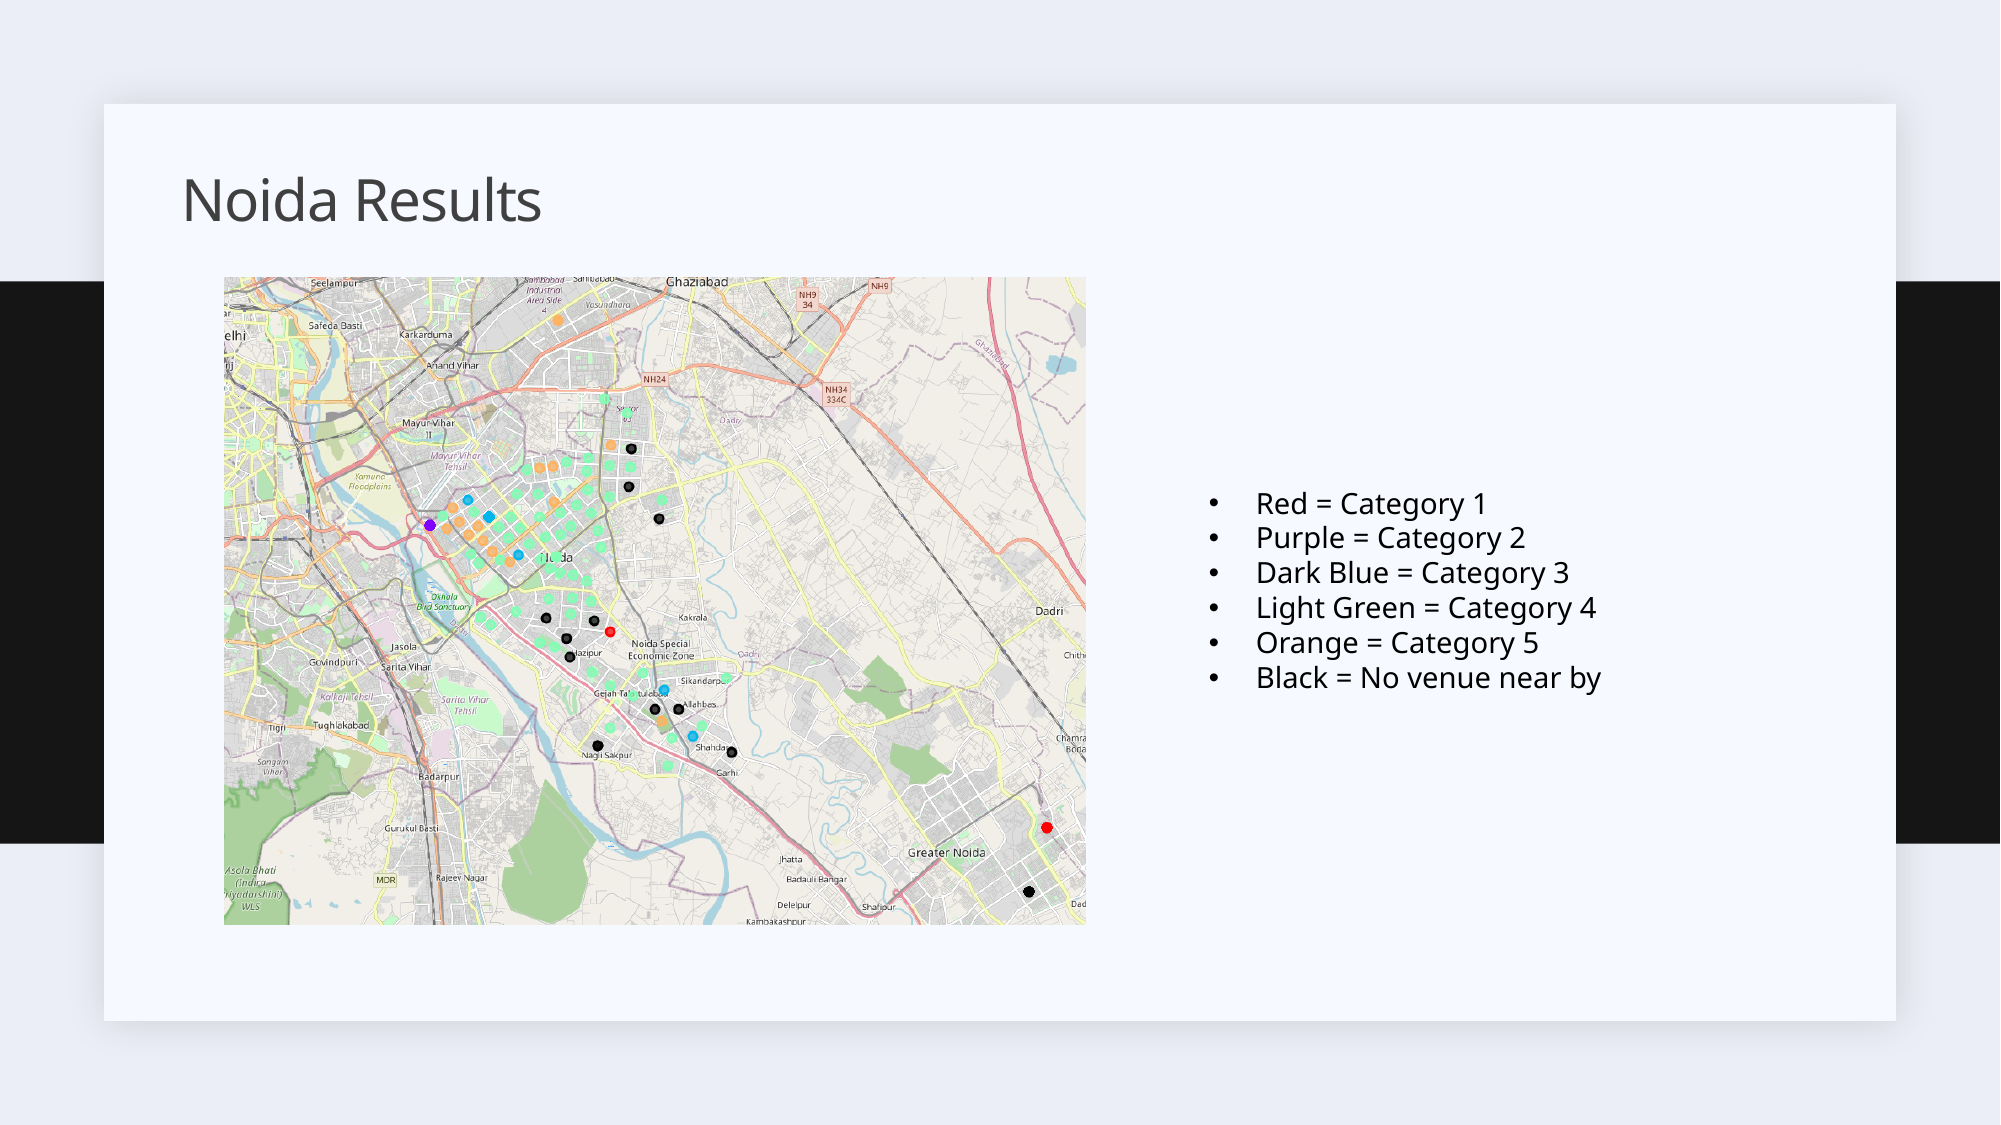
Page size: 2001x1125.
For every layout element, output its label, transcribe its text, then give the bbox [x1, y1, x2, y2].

text_box Red = Category 1 Purple = Category 2 Dark Blue = Category 3 Light Green = Category 4 Orange = Category 5 Black = No venue near by [1194, 477, 1776, 737]
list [223, 277, 1087, 926]
title Noida Results [166, 154, 1104, 251]
